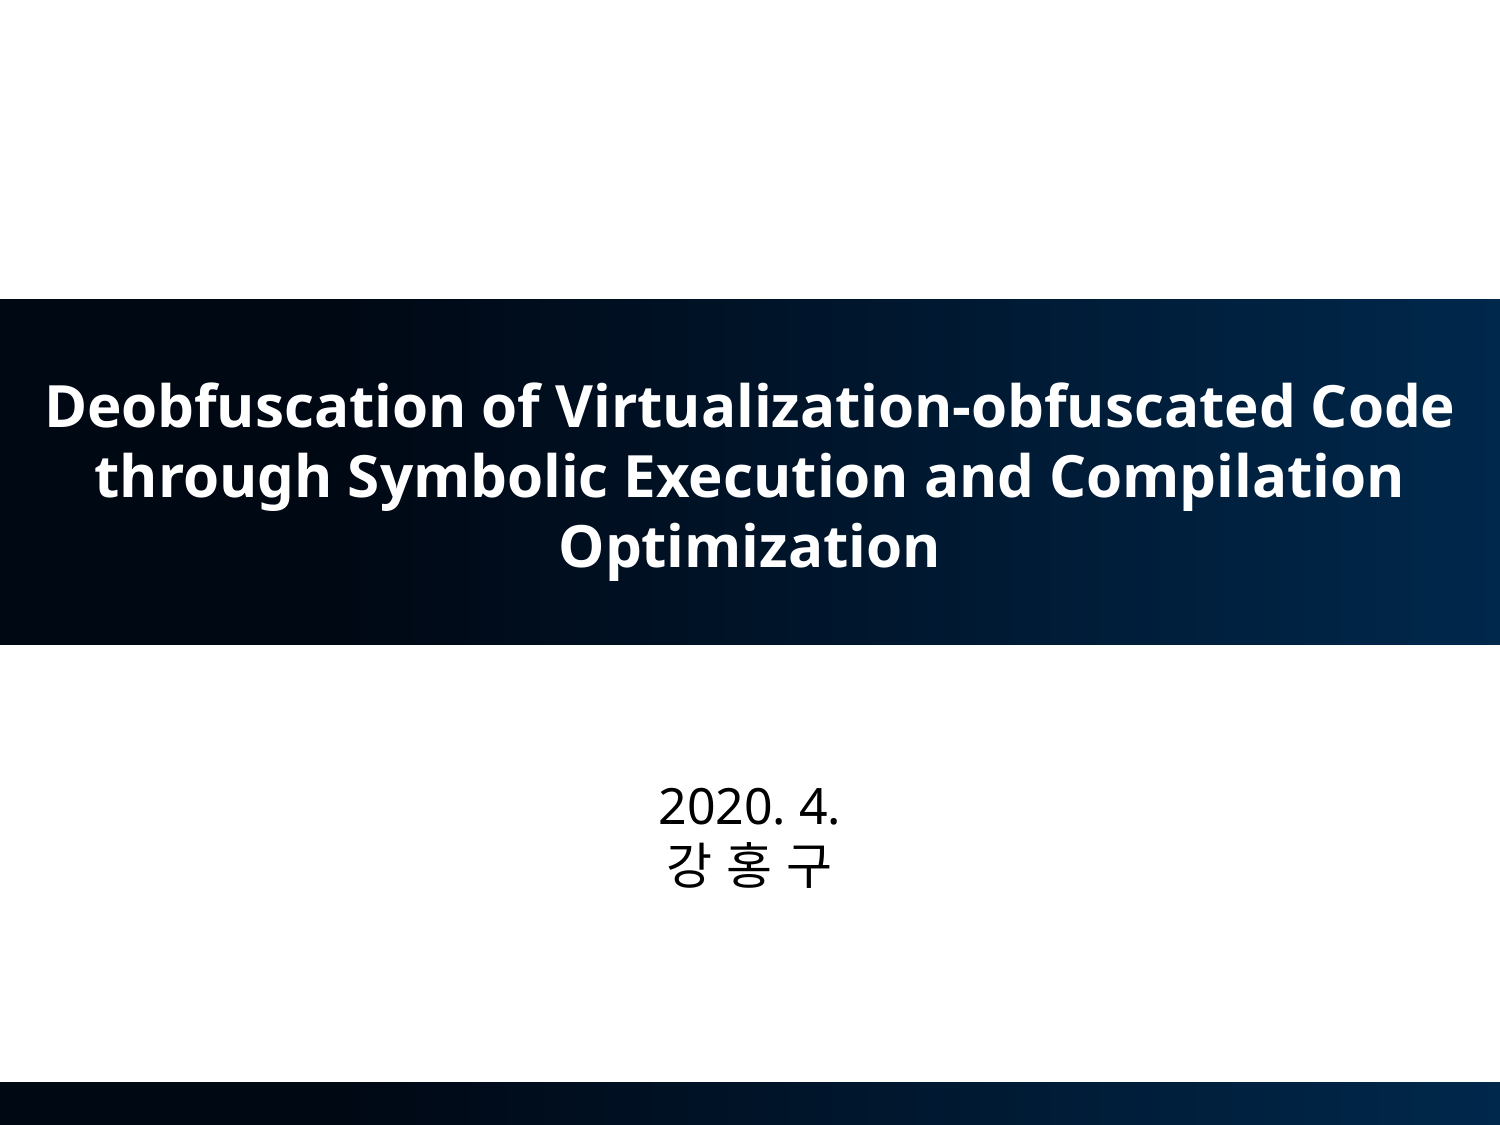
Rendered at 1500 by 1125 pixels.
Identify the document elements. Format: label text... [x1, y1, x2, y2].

title Deobfuscation of Virtualization-obfuscated Code through Symbolic Execution and Compilation Optimization [23, 384, 1476, 563]
subtitle 2020. 4. 강 홍 구 [0, 739, 1500, 929]
